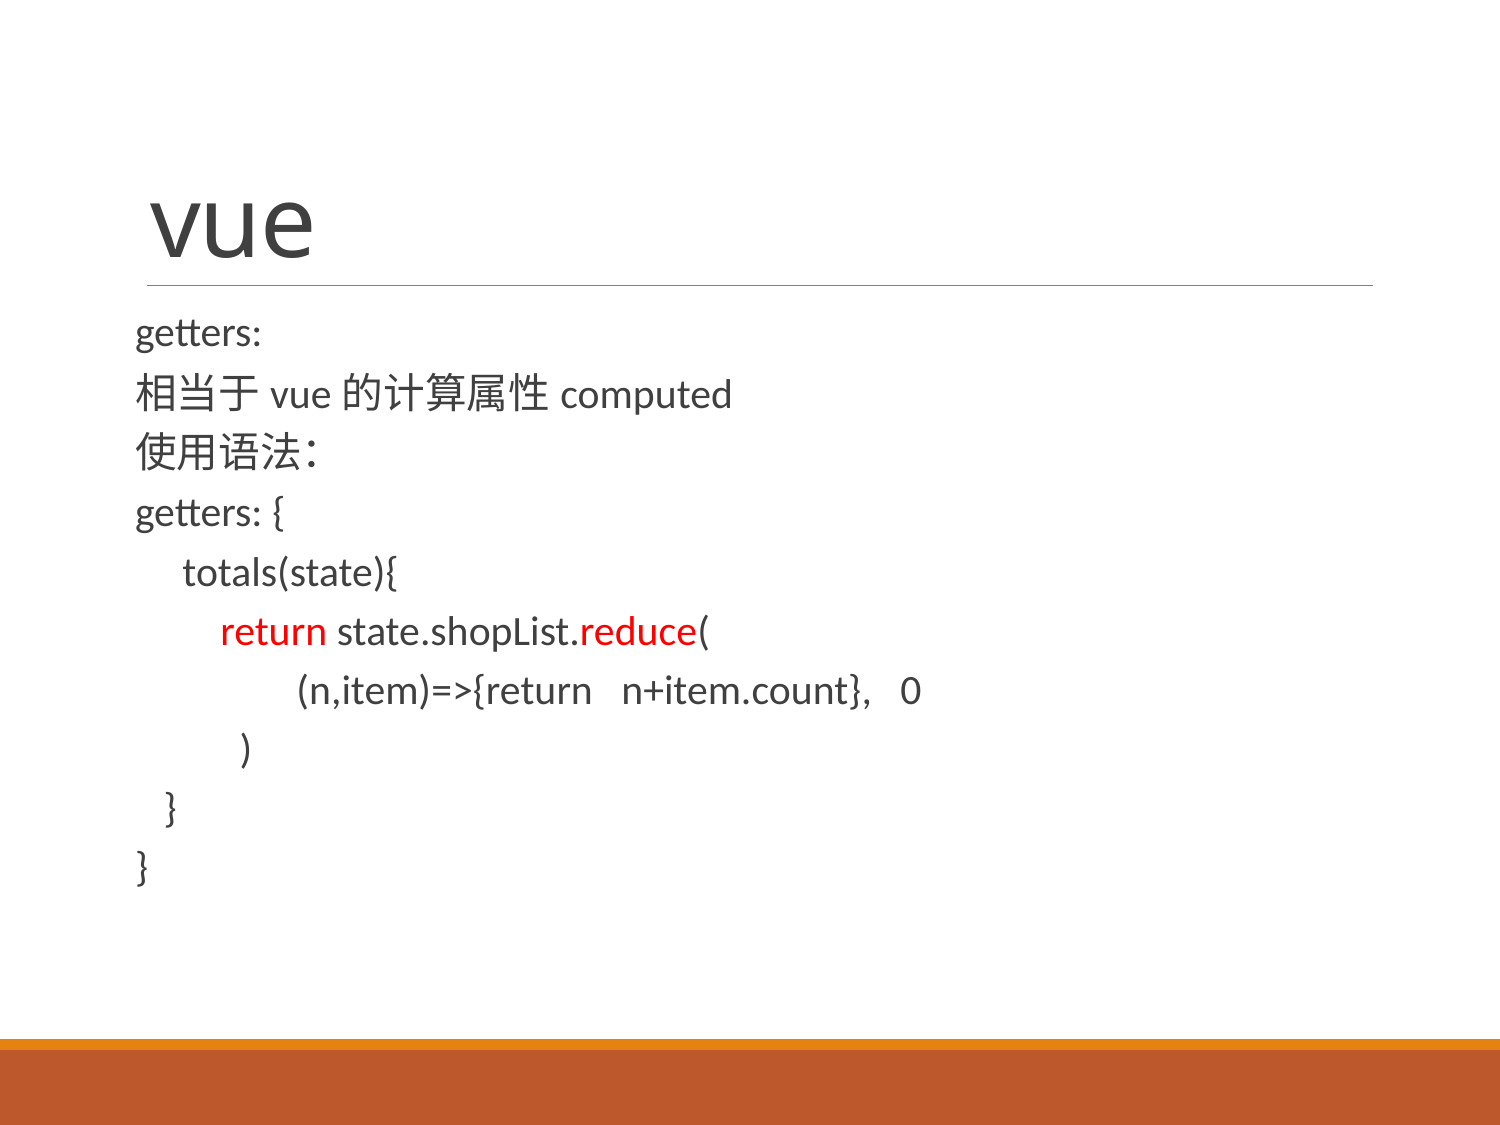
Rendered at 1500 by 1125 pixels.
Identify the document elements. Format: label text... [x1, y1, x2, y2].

title vue [135, 47, 1373, 285]
list getters: 相当于vue的计算属性computed 使用语法： getters: { totals(state){ return state.shopList.reduce( (n,item)=>{return n+item.count}, 0 ) } } [135, 302, 1373, 1045]
